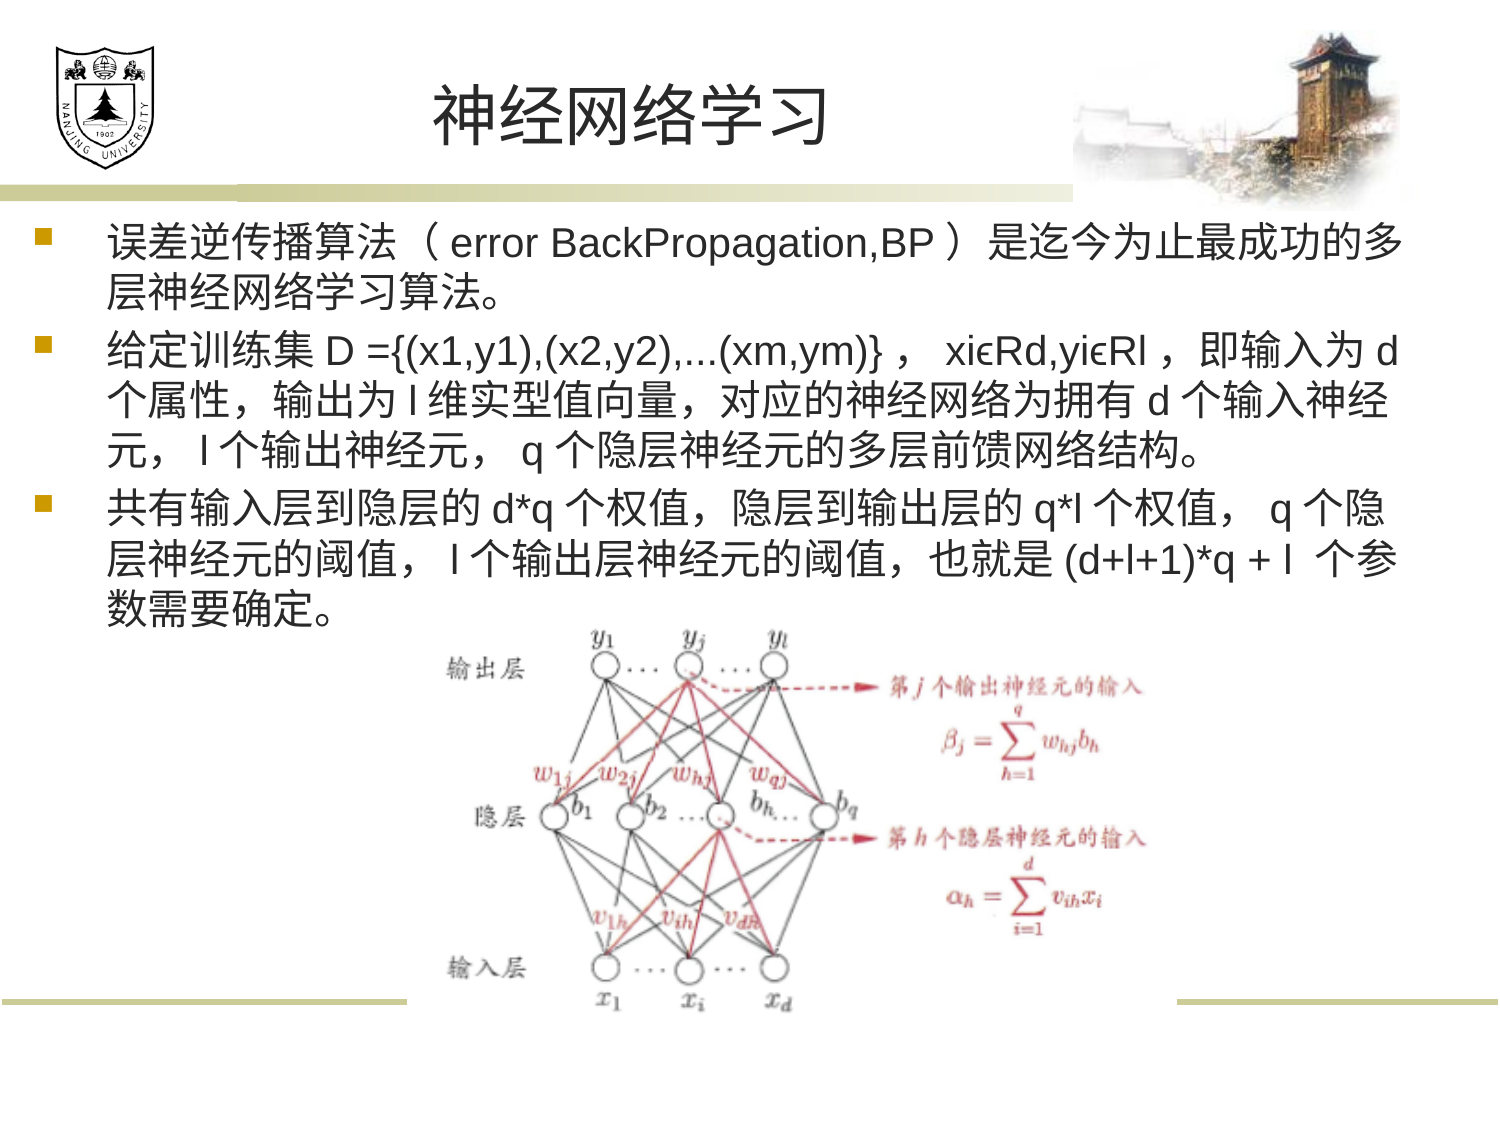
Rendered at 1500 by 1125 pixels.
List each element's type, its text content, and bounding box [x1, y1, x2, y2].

picture [1073, 30, 1400, 208]
list 误差逆传播算法（error BackPropagation,BP）是迄今为止最成功的多层神经网络学习算法。 给定训练集D ={(x1,y1),(x2,y2),...(xm,ym)}，xiϵRd,yiϵRl，即输入为d个属性，输出为l维实型值向量，对应的神经网络为拥有d个输入神经元，l个输出神经元，q个隐层神经元的多层前馈网络结构。 共有输入层到隐层的d*q个权值，隐层到输出层的q*l个权值，q个隐层神经元的阈值，l个输出层神经元的阈值，也就是(d+l+1)*q + l 个参数需要确定。 [17, 208, 1436, 964]
picture [50, 42, 160, 173]
title 神经网络学习 [171, 66, 1093, 161]
picture [2, 609, 1498, 1041]
